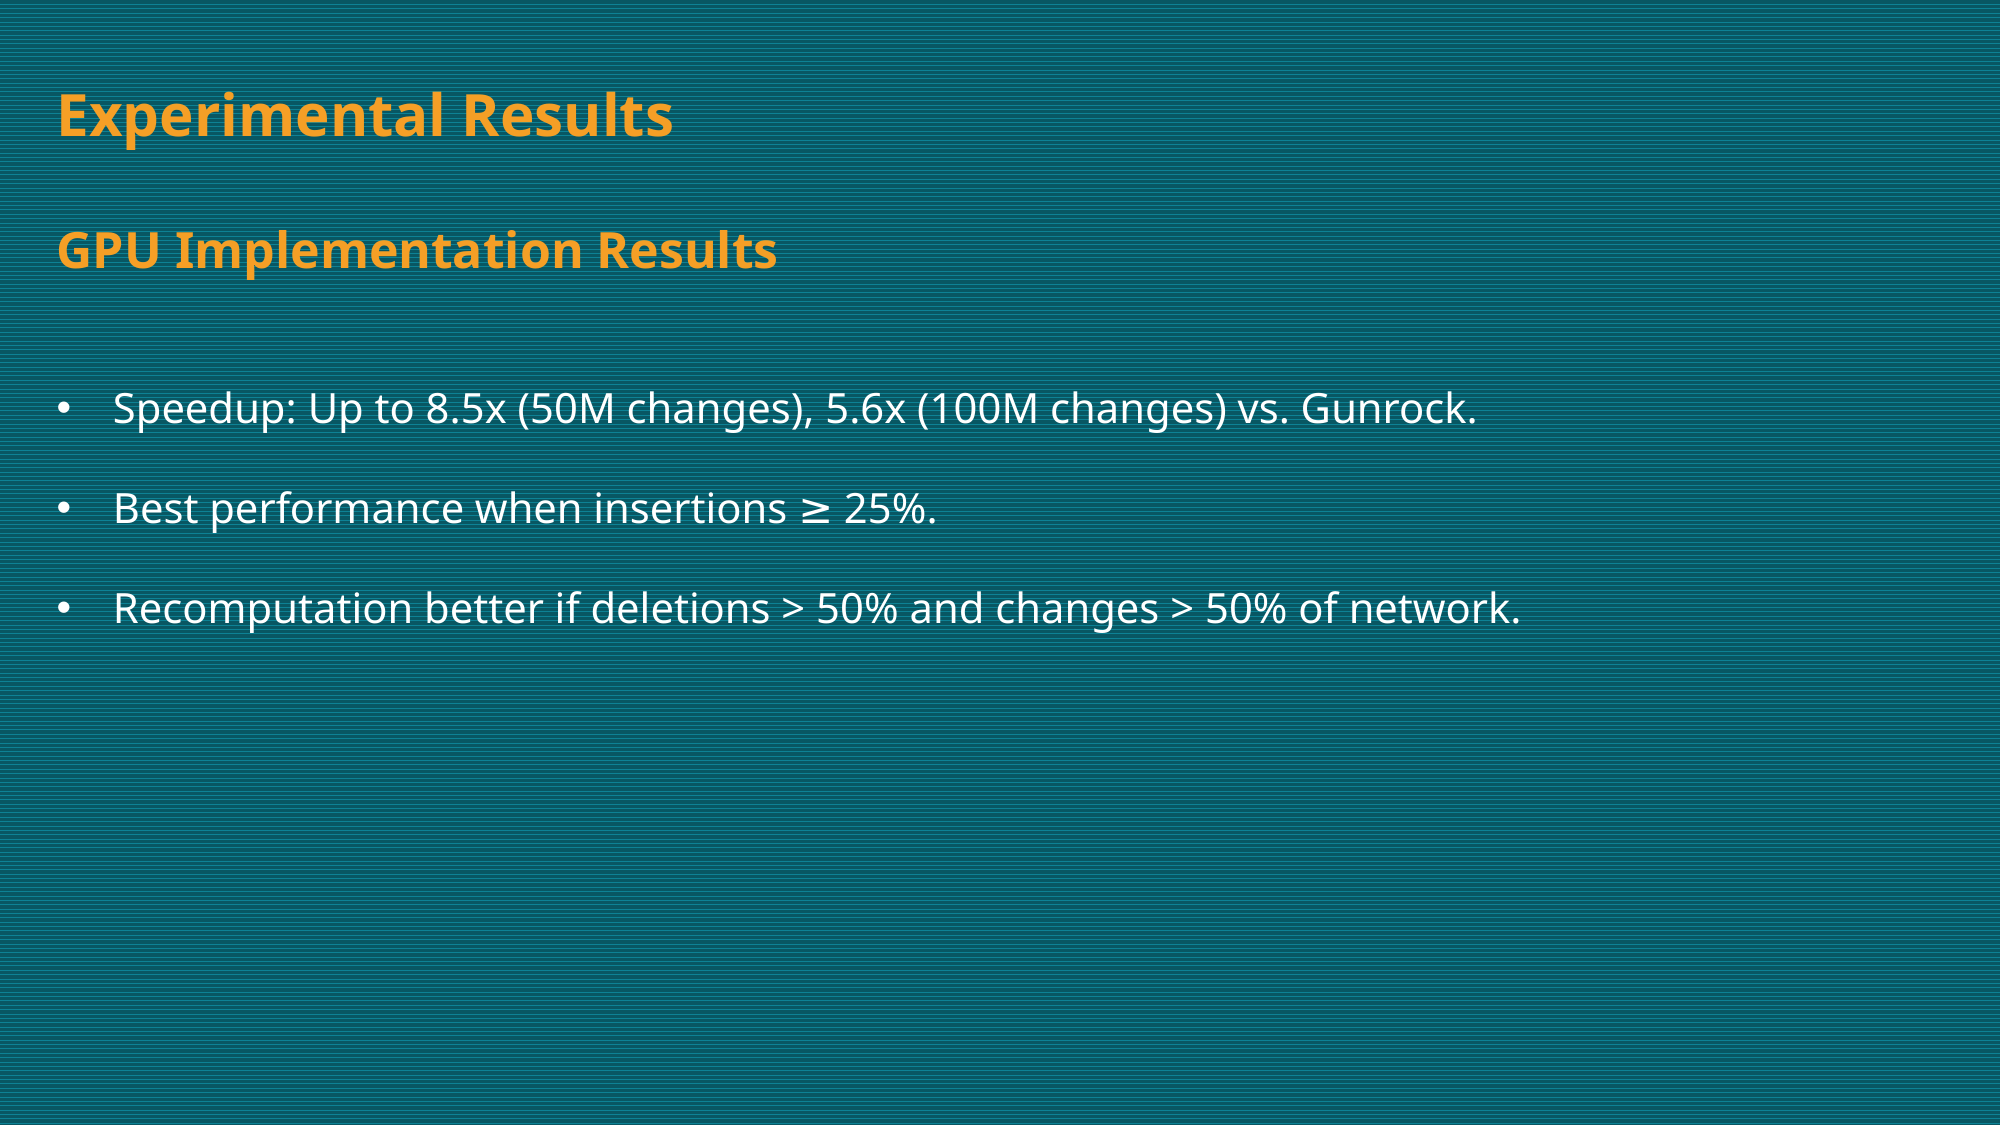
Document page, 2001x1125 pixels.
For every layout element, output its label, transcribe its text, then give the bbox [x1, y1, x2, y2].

text_box Experimental Results [41, 71, 1103, 156]
text_box GPU Implementation Results [41, 211, 1103, 287]
text_box Speedup: Up to 8.5x (50M changes), 5.6x (100M changes) vs. Gunrock. Best performance when insertions ≥ 25%. Recomputation better if deletions > 50% and changes > 50% of network. [41, 324, 2000, 640]
